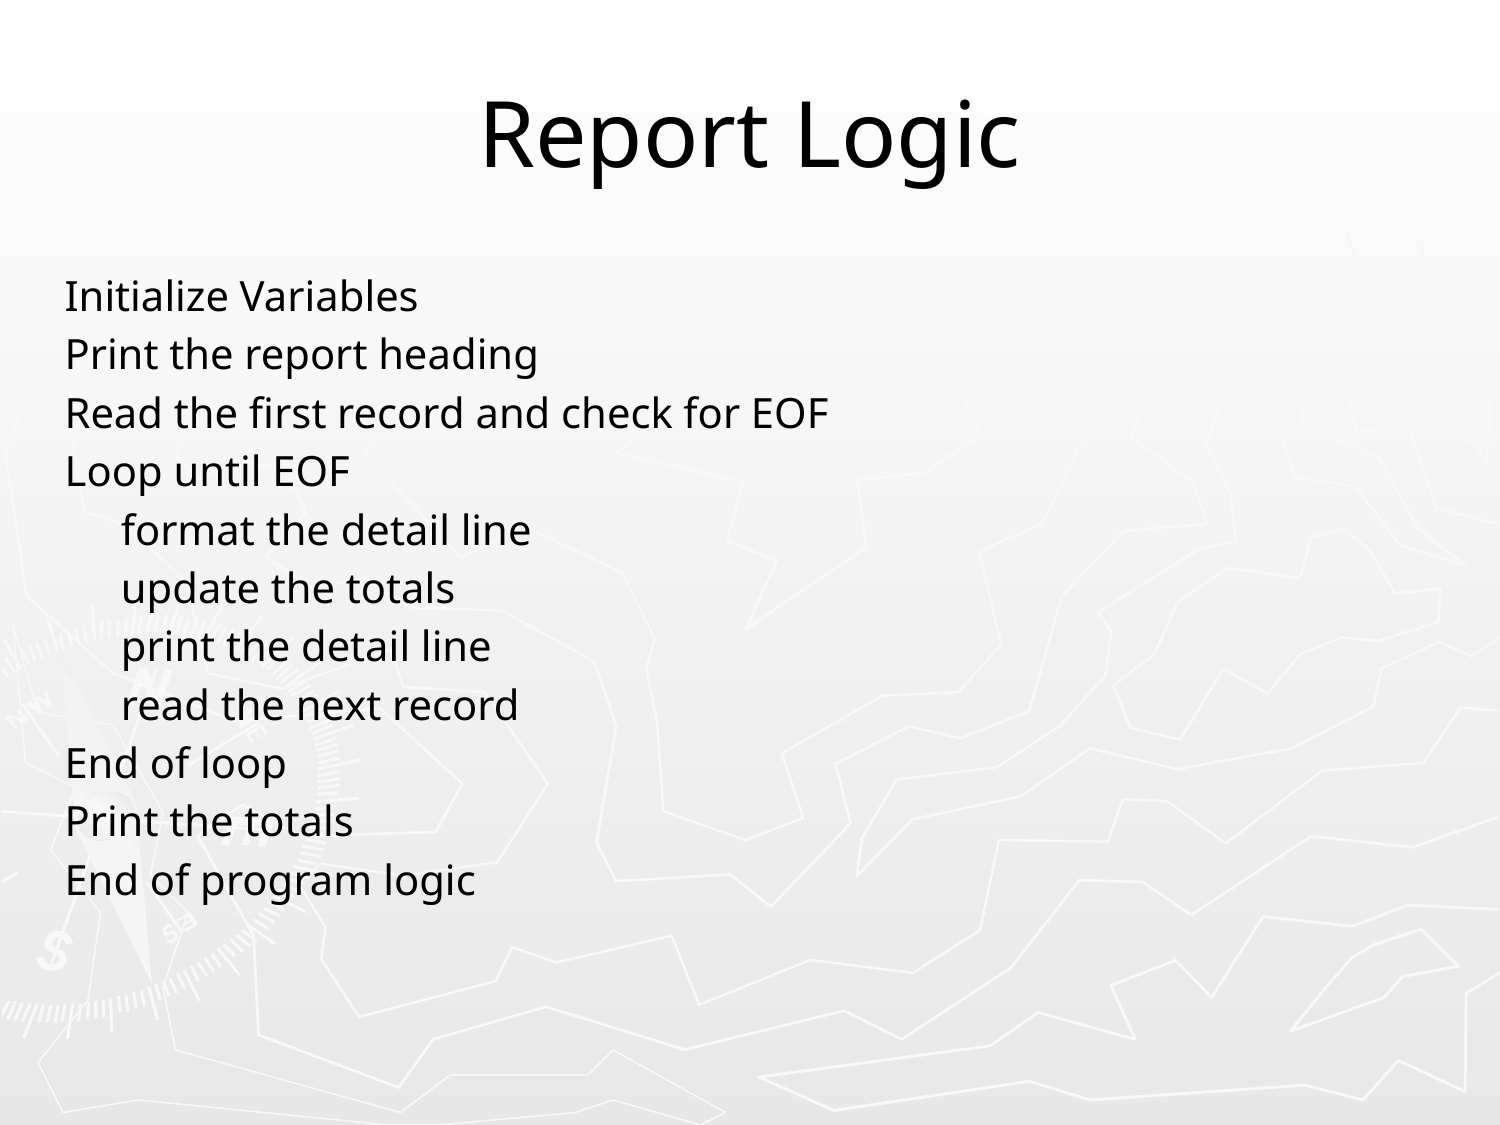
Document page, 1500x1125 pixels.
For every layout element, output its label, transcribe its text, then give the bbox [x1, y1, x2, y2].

list Initialize Variables Print the report heading Read the first record and check for EOF Loop until EOF format the detail line update the totals print the detail line read the next record End of loop Print the totals End of program logic [49, 262, 1451, 1001]
title Report Logic [49, 37, 1451, 225]
